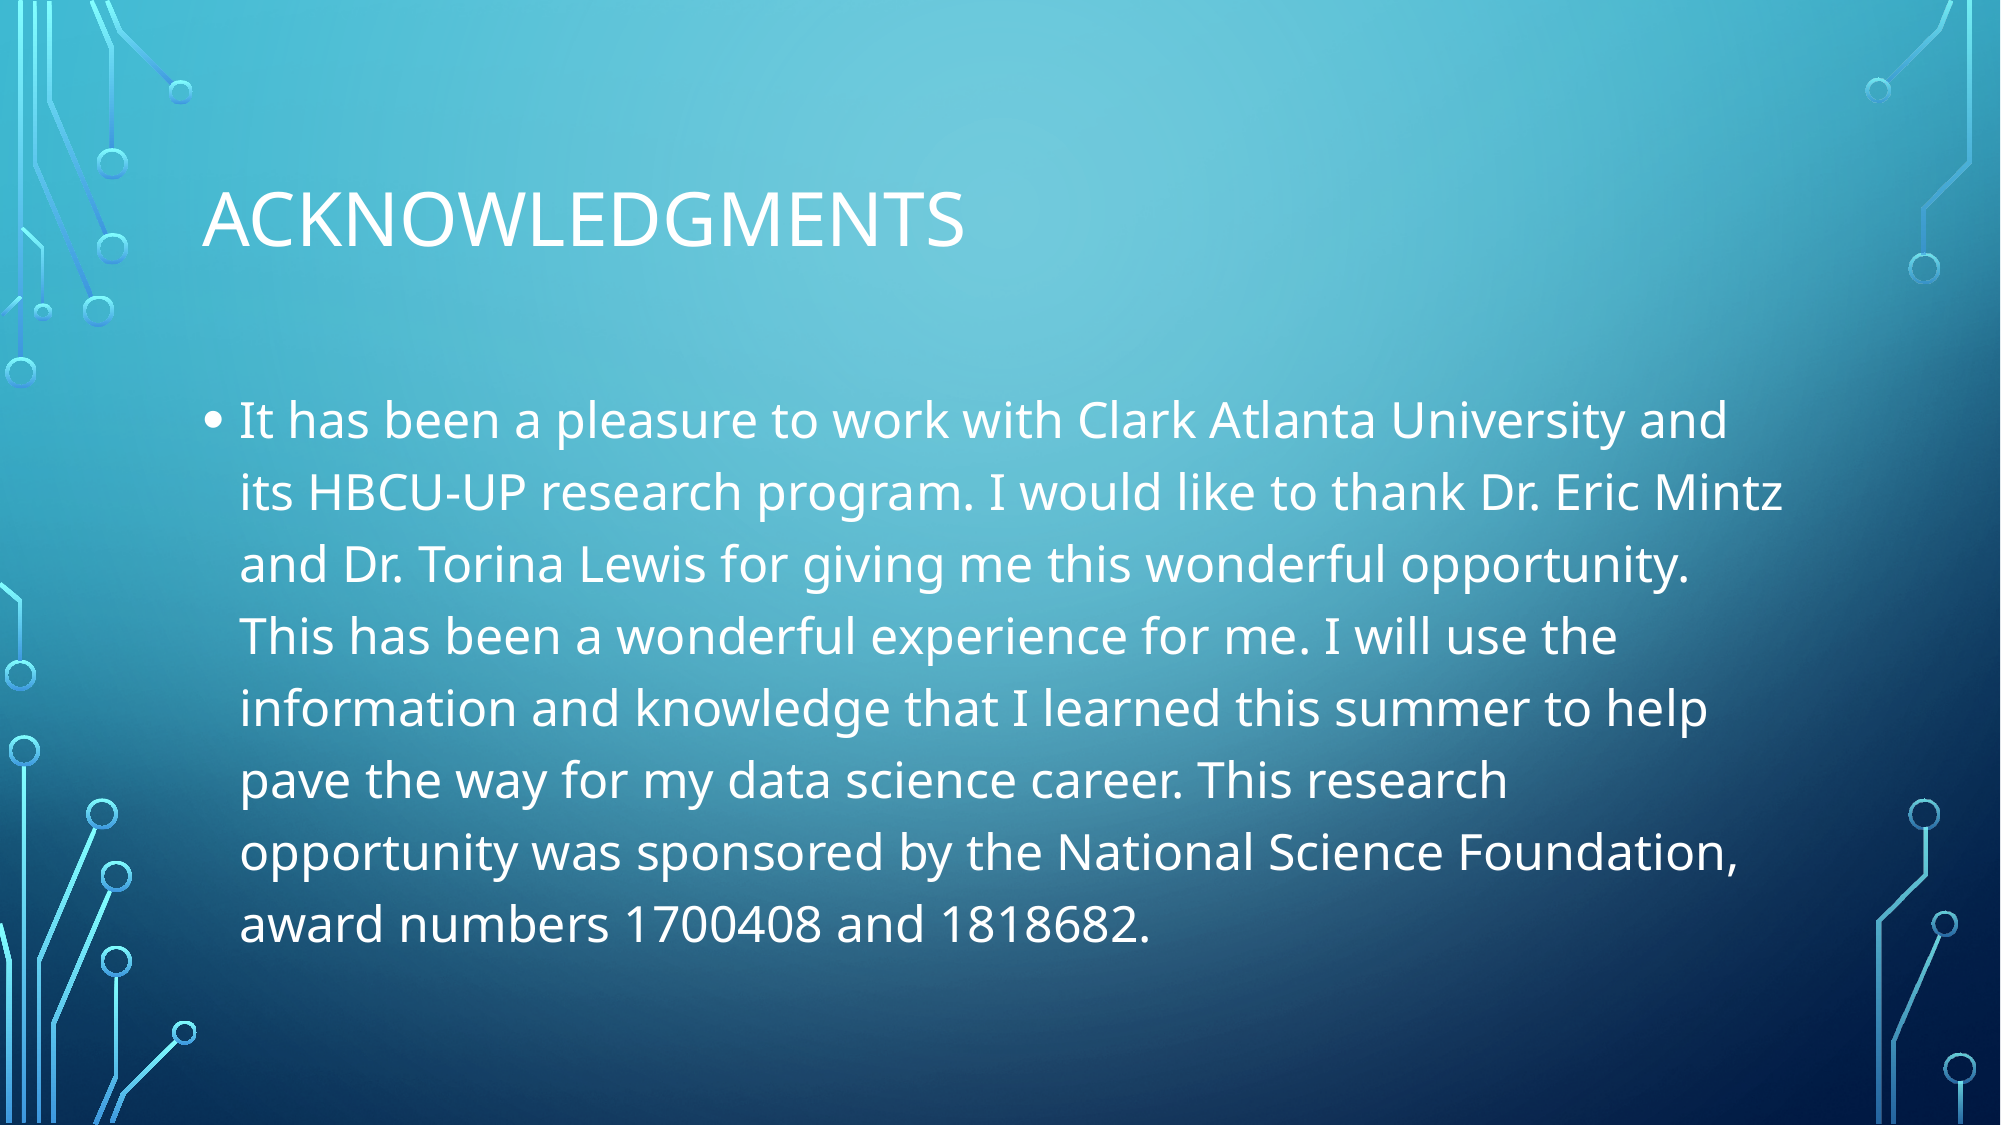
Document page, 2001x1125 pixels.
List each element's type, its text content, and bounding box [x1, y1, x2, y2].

title Acknowledgments [187, 101, 1813, 344]
list It has been a pleasure to work with Clark Atlanta University and its HBCU-UP research program. I would like to thank Dr. Eric Mintz and Dr. Torina Lewis for giving me this wonderful opportunity. This has been a wonderful experience for me. I will use the information and knowledge that I learned this summer to help pave the way for my data science career. This research opportunity was sponsored by the National Science Foundation, award numbers 1700408 and 1818682. [187, 369, 1813, 950]
